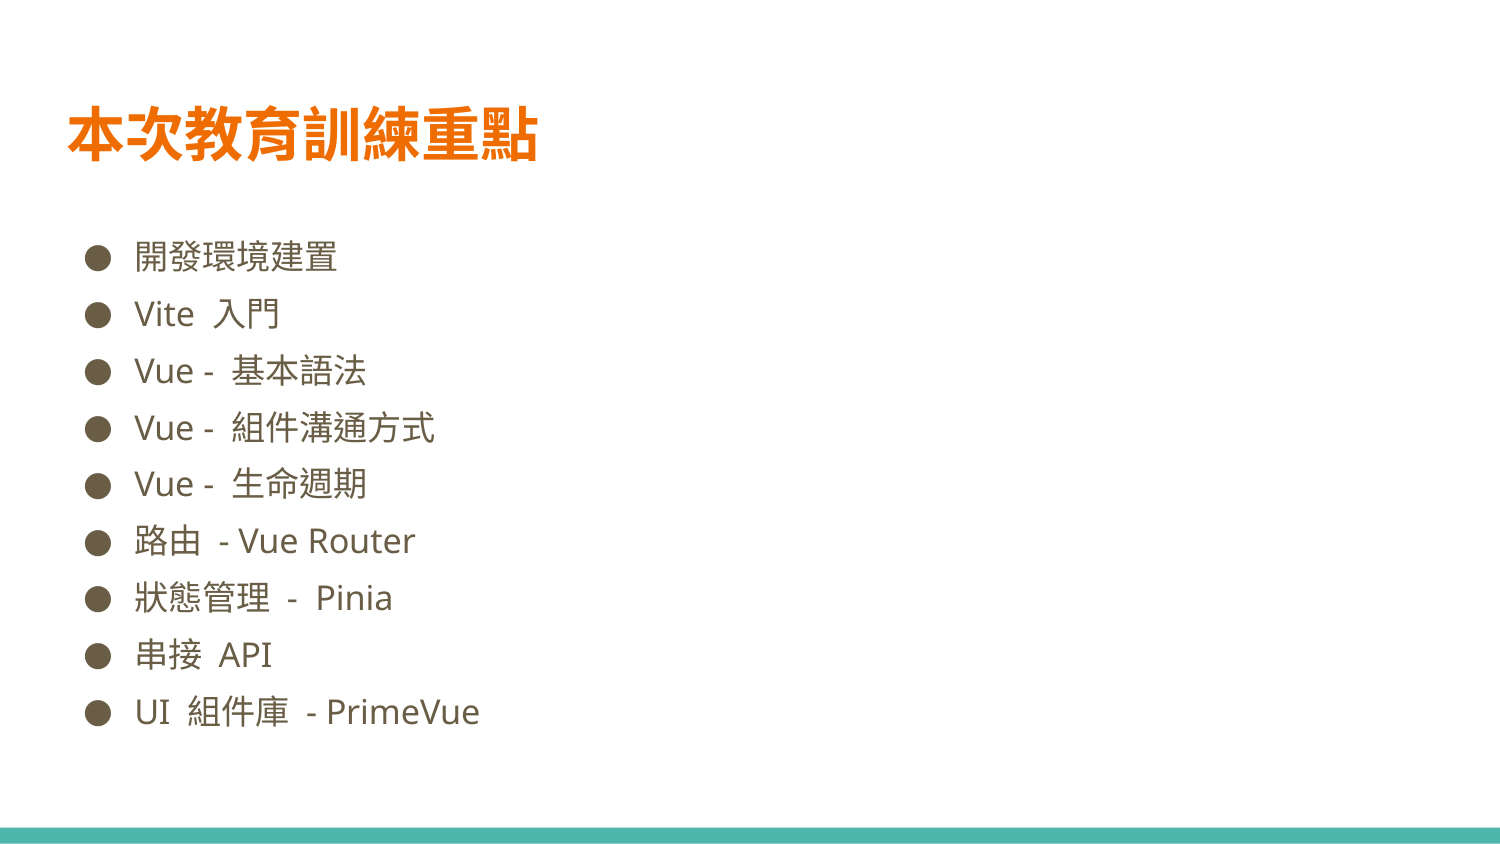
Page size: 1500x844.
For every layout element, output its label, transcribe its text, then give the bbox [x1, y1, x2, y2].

title 本次教育訓練重點 [51, 72, 1449, 189]
list 開發環境建置 Vite 入門 Vue - 基本語法 Vue - 組件溝通方式 Vue - 生命週期 路由 - Vue Router 狀態管理 - Pinia 串接 API UI 組件庫 - PrimeVue [51, 207, 1449, 750]
